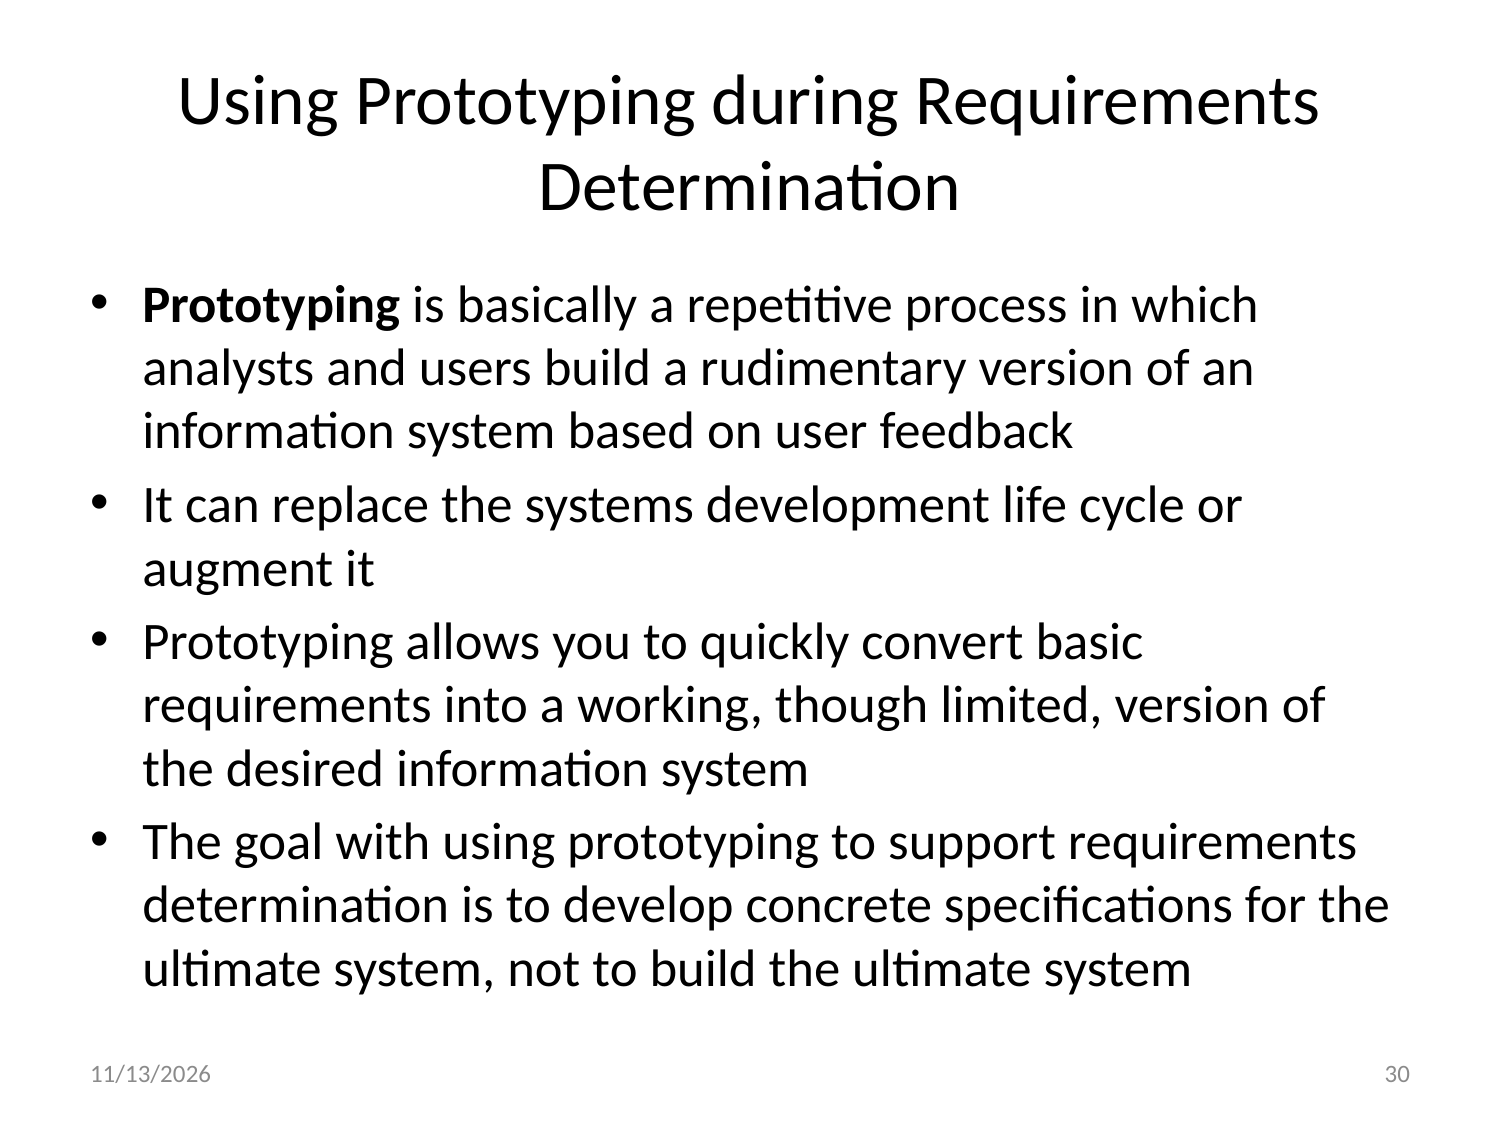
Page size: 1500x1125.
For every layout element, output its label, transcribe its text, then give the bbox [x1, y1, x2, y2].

list Prototyping is basically a repetitive process in which analysts and users build a rudimentary version of an information system based on user feedback It can replace the systems development life cycle or augment it Prototyping allows you to quickly convert basic requirements into a working, though limited, version of the desired information system The goal with using prototyping to support requirements determination is to develop concrete specifications for the ultimate system, not to build the ultimate system [75, 262, 1425, 1005]
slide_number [75, 1042, 425, 1103]
slide_number 30 [1074, 1042, 1425, 1103]
title Using Prototyping during Requirements Determination [75, 45, 1425, 233]
